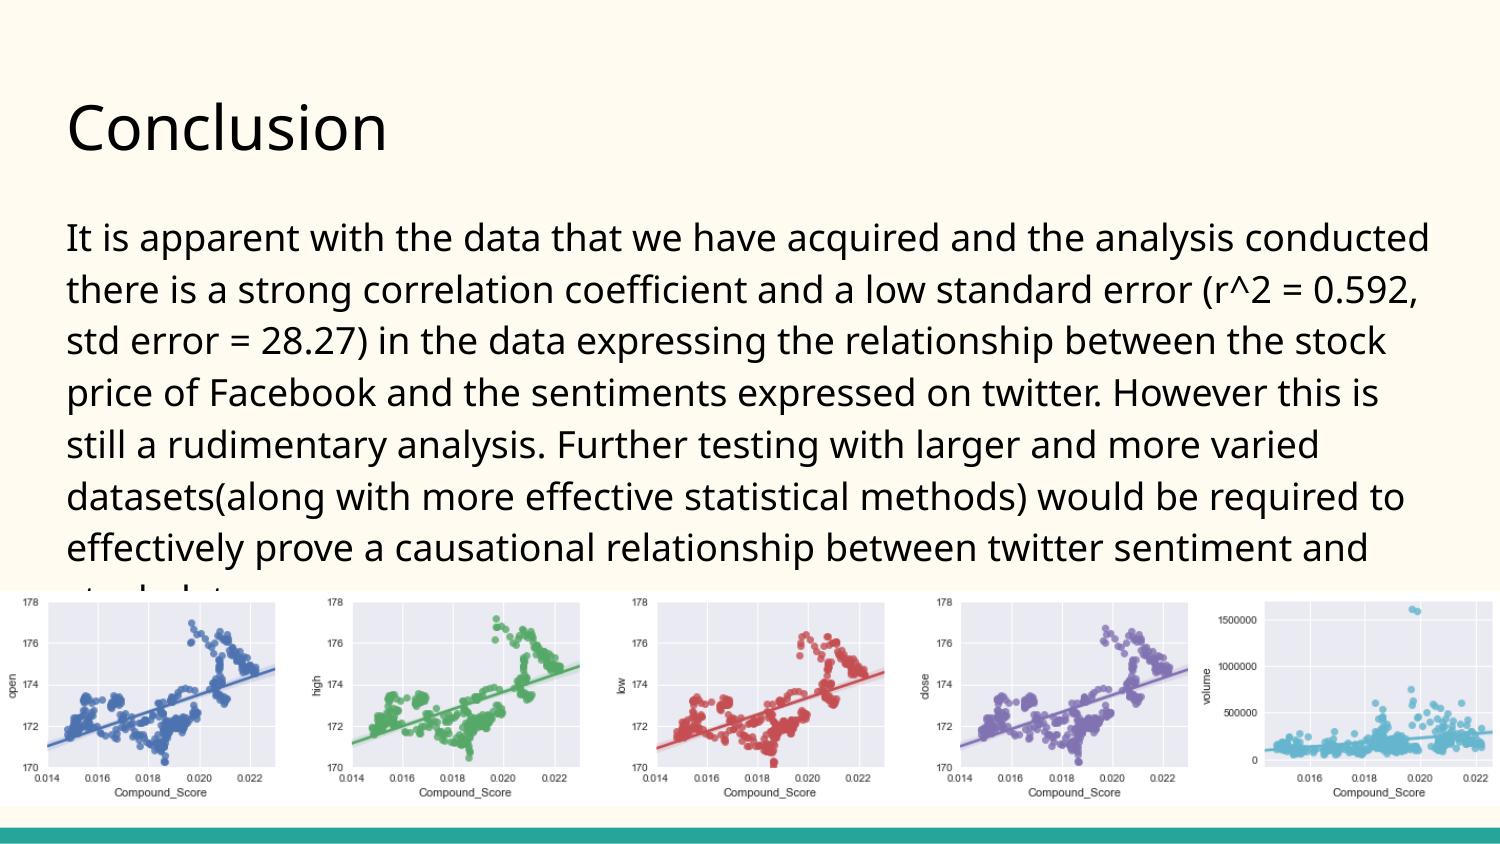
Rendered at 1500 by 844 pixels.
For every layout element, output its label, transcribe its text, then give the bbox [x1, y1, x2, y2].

list It is apparent with the data that we have acquired and the analysis conducted there is a strong correlation coefficient and a low standard error (r^2 = 0.592, std error = 28.27) in the data expressing the relationship between the stock price of Facebook and the sentiments expressed on twitter. However this is still a rudimentary analysis. Further testing with larger and more varied datasets(along with more effective statistical methods) would be required to effectively prove a causational relationship between twitter sentiment and stock data. [51, 192, 1449, 590]
title Conclusion [51, 72, 1449, 174]
picture [0, 591, 1500, 807]
